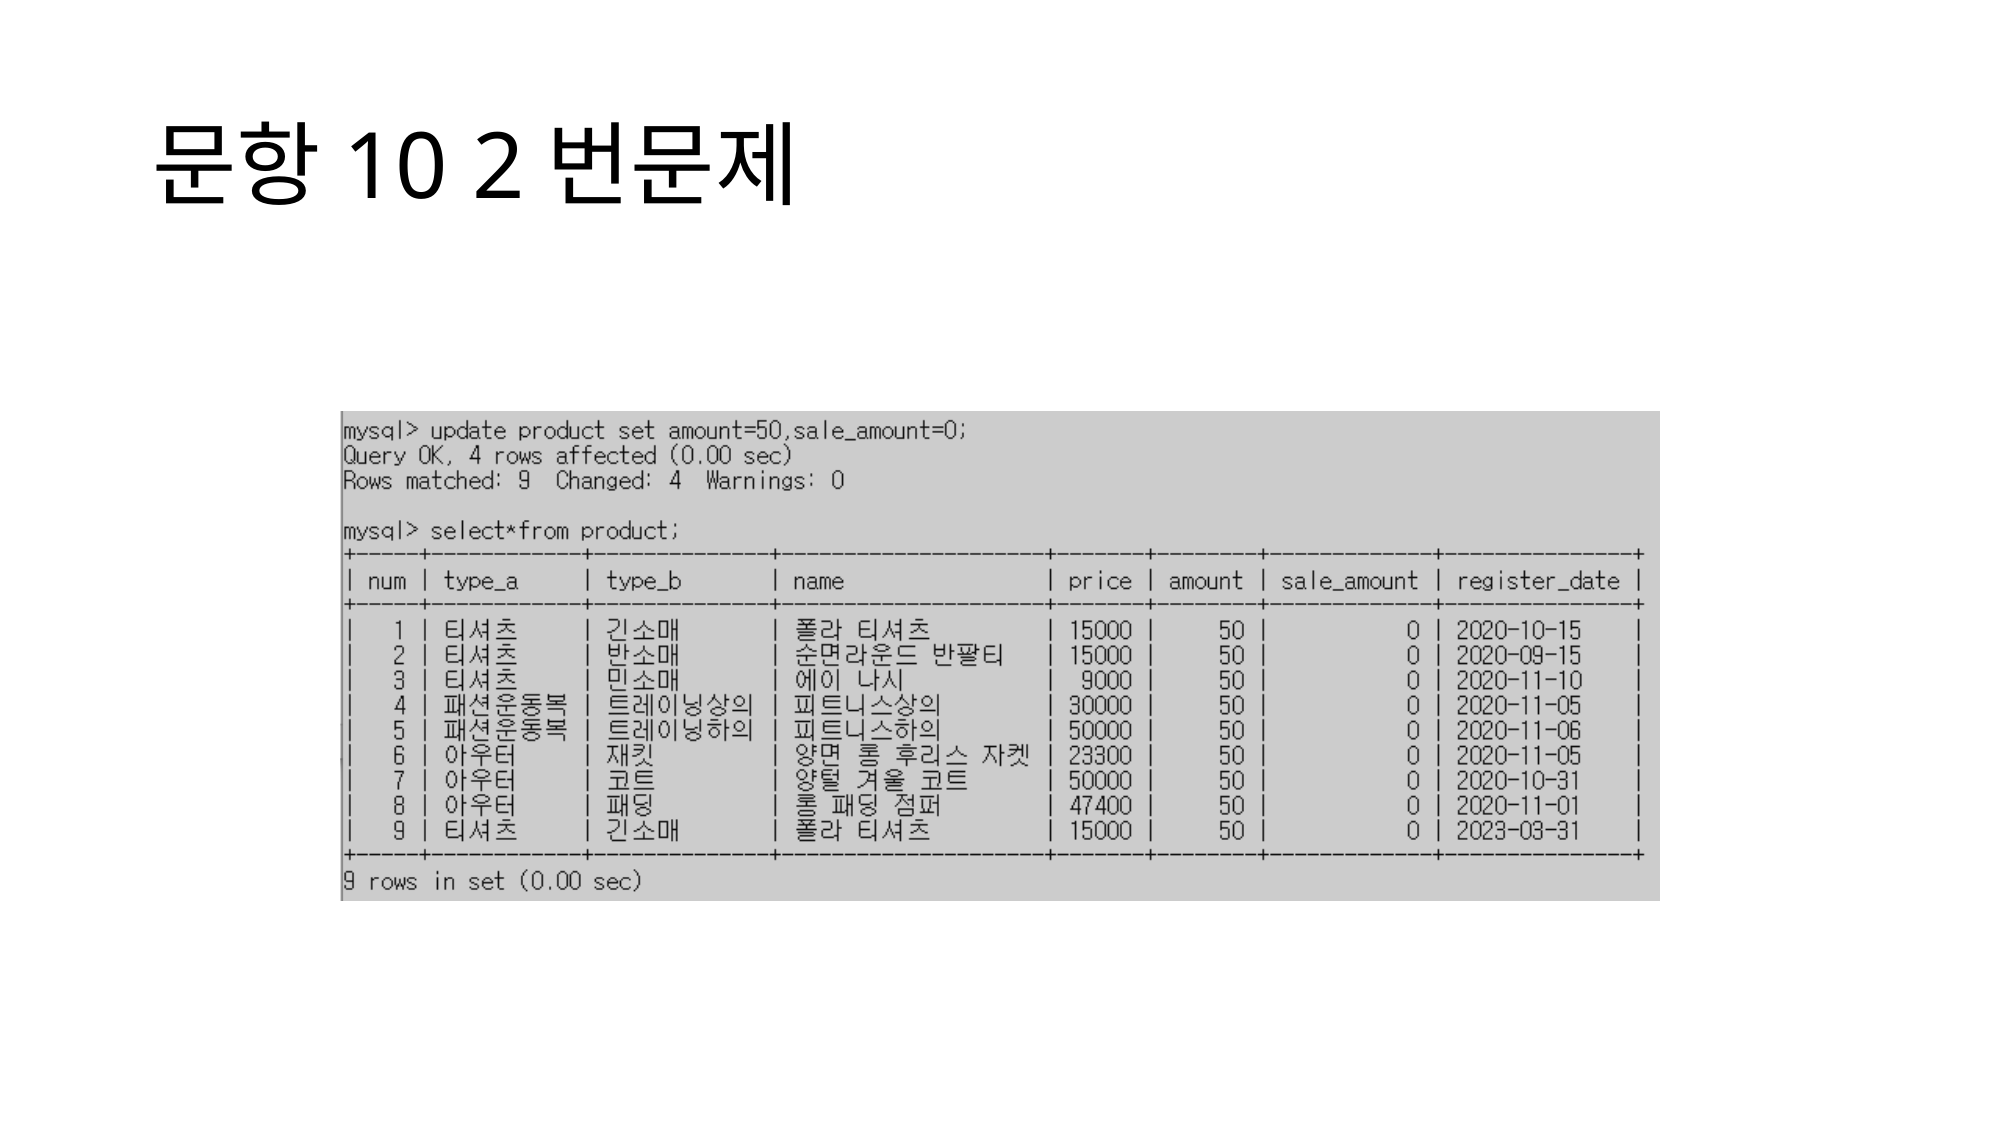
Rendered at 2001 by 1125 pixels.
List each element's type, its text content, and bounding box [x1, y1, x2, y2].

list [340, 411, 1660, 901]
title 문항10 2번문제 [137, 59, 1863, 278]
